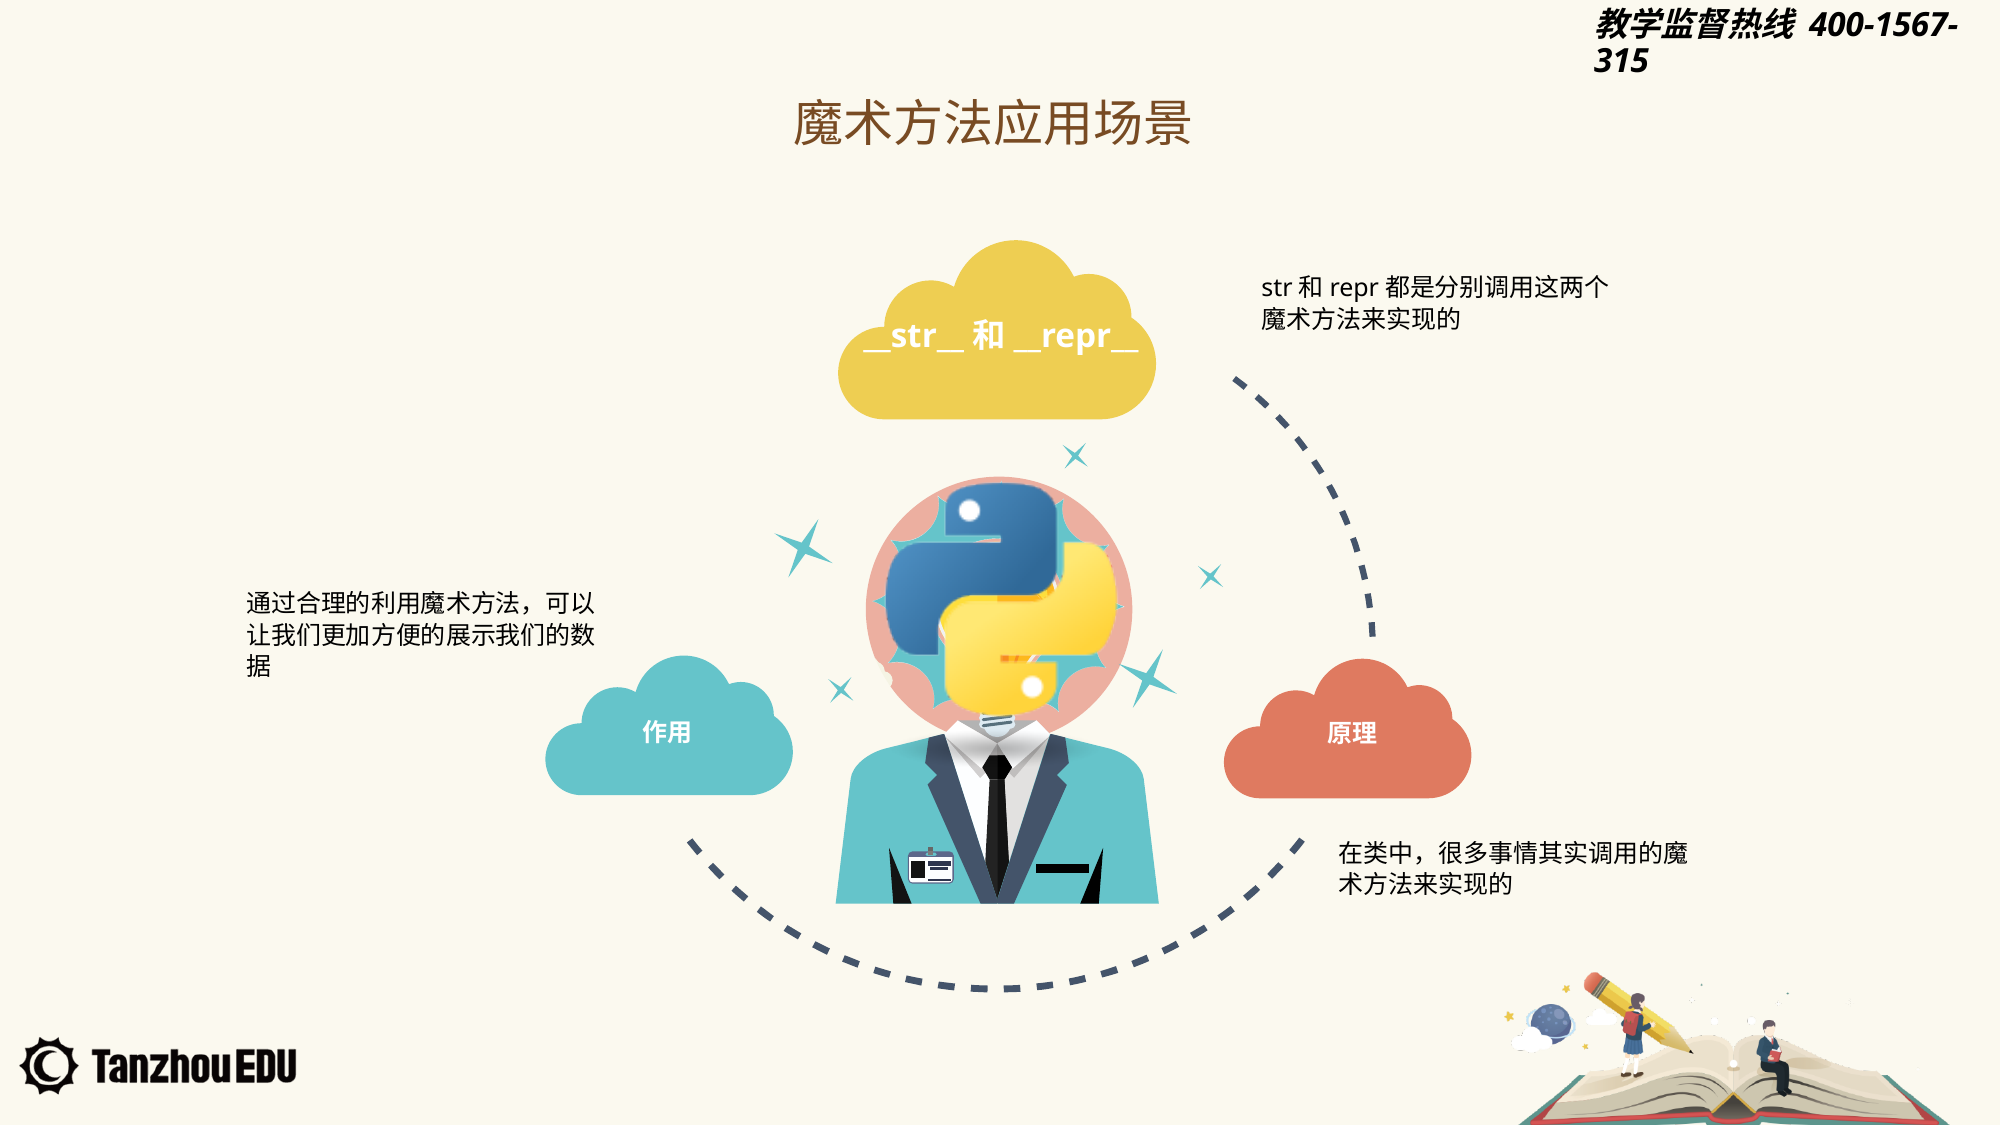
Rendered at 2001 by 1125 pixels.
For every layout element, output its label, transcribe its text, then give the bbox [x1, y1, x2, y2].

text_box [756, 906, 774, 922]
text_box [1149, 442, 1224, 708]
text_box 作用 [437, 704, 835, 746]
text_box __str__和__repr__ [770, 313, 1232, 355]
text_box [1100, 966, 1119, 978]
text_box [873, 966, 891, 978]
text_box 魔术方法应用场景 [663, 84, 1324, 160]
text_box [587, 655, 772, 704]
text_box [686, 838, 703, 856]
text_box [1364, 593, 1373, 609]
text_box [1036, 981, 1054, 991]
text_box [842, 955, 860, 968]
text_box 在类中，很多事情其实调用的魔术方法来实现的 [1323, 829, 1723, 907]
text_box [1339, 509, 1351, 526]
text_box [835, 708, 1159, 904]
text_box [545, 746, 793, 796]
text_box [1294, 435, 1308, 452]
text_box [1289, 837, 1305, 855]
text_box str和repr都是分别调用这两个魔术方法来实现的 [1246, 263, 1646, 341]
text_box [1068, 974, 1087, 986]
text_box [774, 442, 857, 708]
text_box [1254, 394, 1270, 409]
text_box [1243, 885, 1261, 901]
picture [857, 442, 1149, 779]
text_box [731, 885, 749, 902]
text_box [1190, 924, 1208, 939]
text_box [1161, 940, 1180, 955]
text_box [812, 941, 830, 955]
text_box [1266, 658, 1450, 706]
text_box [1326, 484, 1339, 500]
text_box [1223, 748, 1472, 799]
text_box 通过合理的利用魔术方法，可以让我们更加方便的展示我们的数据 [231, 579, 631, 688]
text_box [886, 240, 1132, 313]
text_box [1350, 536, 1361, 553]
text_box [1267, 862, 1284, 879]
text_box [1131, 954, 1150, 968]
picture [0, 1005, 321, 1125]
text_box [1275, 414, 1290, 429]
text_box 原理 [1159, 706, 1584, 748]
text_box [783, 925, 802, 940]
text_box [937, 981, 956, 991]
text_box [1368, 622, 1376, 637]
text_box [1217, 905, 1235, 921]
text_box [1232, 376, 1248, 390]
text_box [1358, 564, 1369, 581]
text_box [1003, 984, 1021, 993]
text_box [838, 355, 1157, 420]
text_box [970, 984, 988, 993]
text_box [708, 862, 725, 880]
text_box [1311, 459, 1325, 475]
text_box [905, 975, 923, 986]
picture [1499, 942, 1986, 1125]
